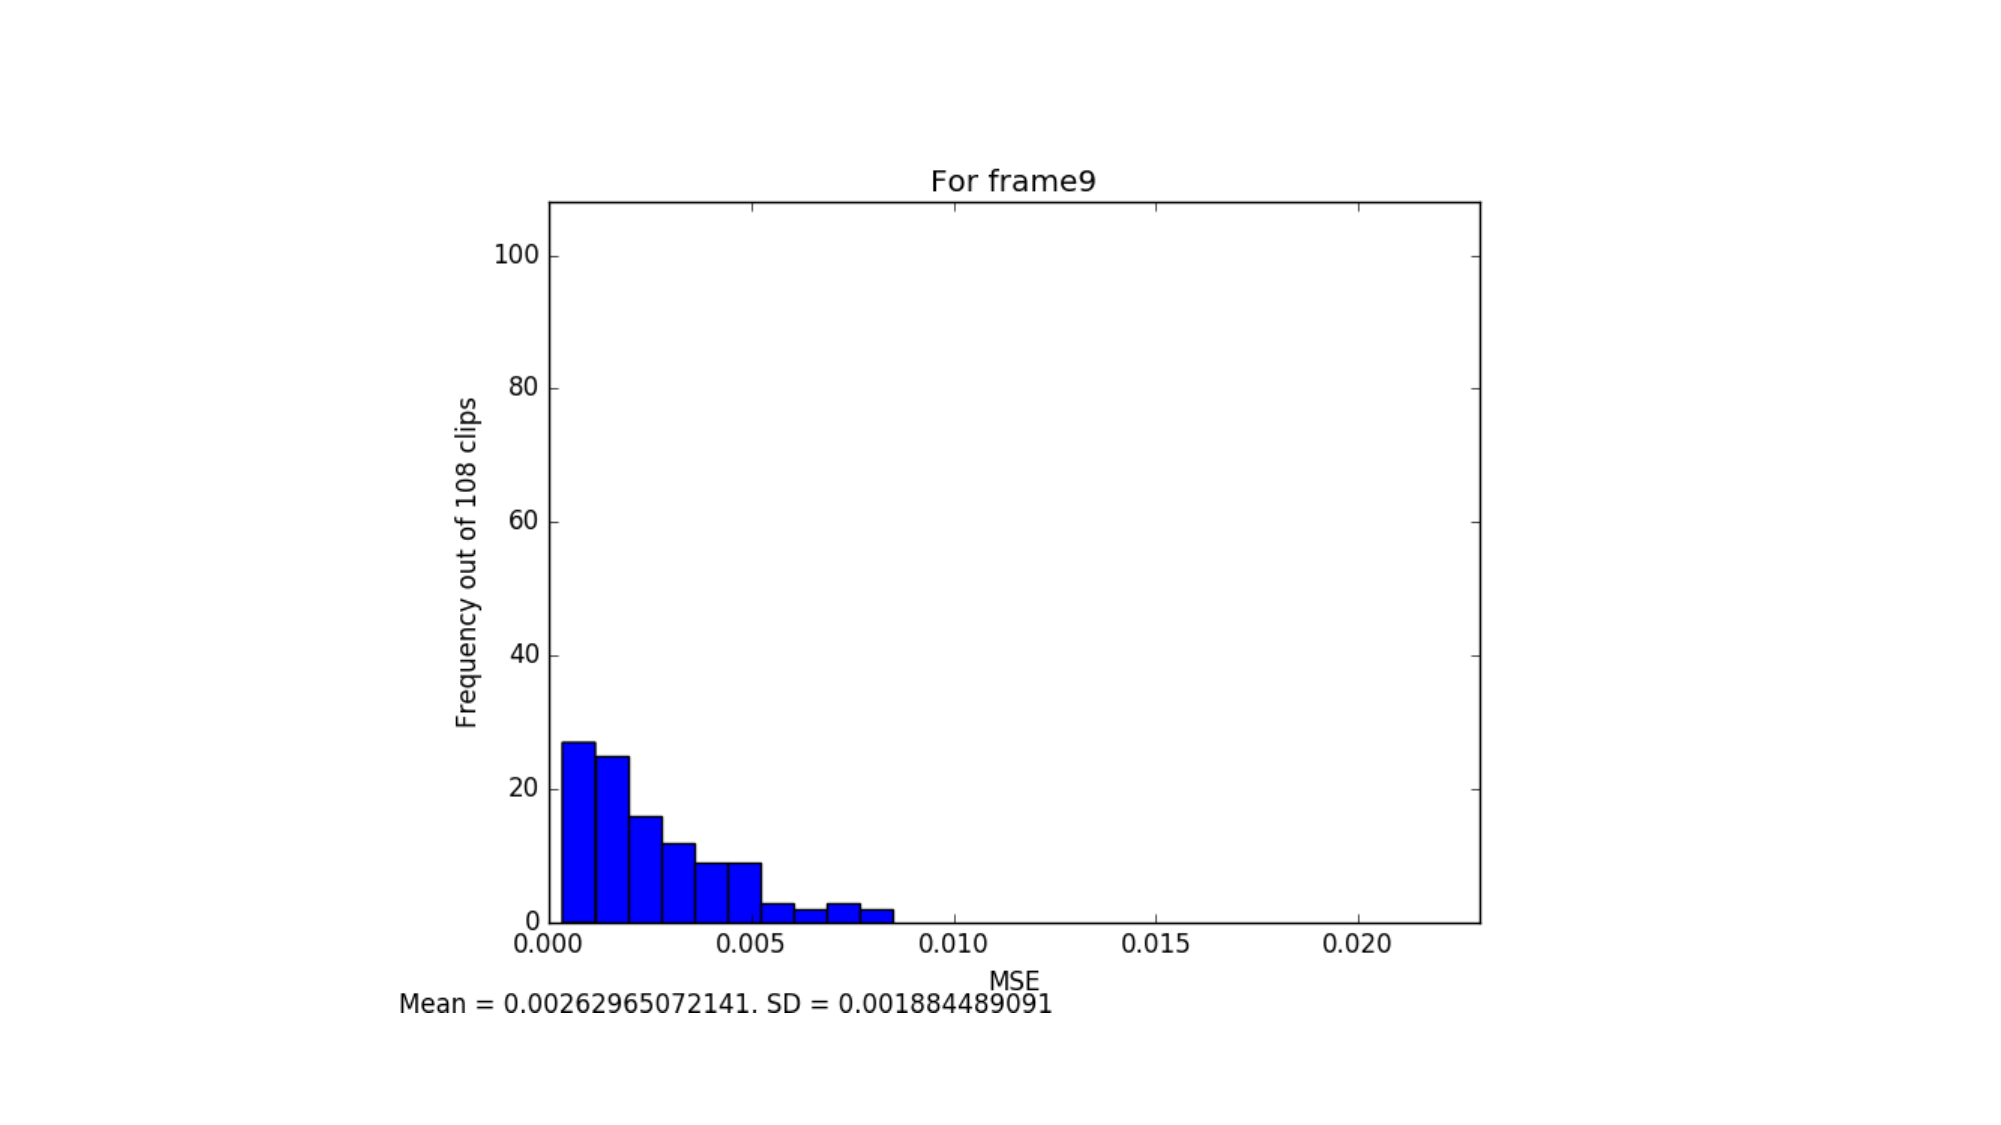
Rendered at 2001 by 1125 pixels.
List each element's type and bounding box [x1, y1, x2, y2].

picture [399, 112, 1600, 1013]
